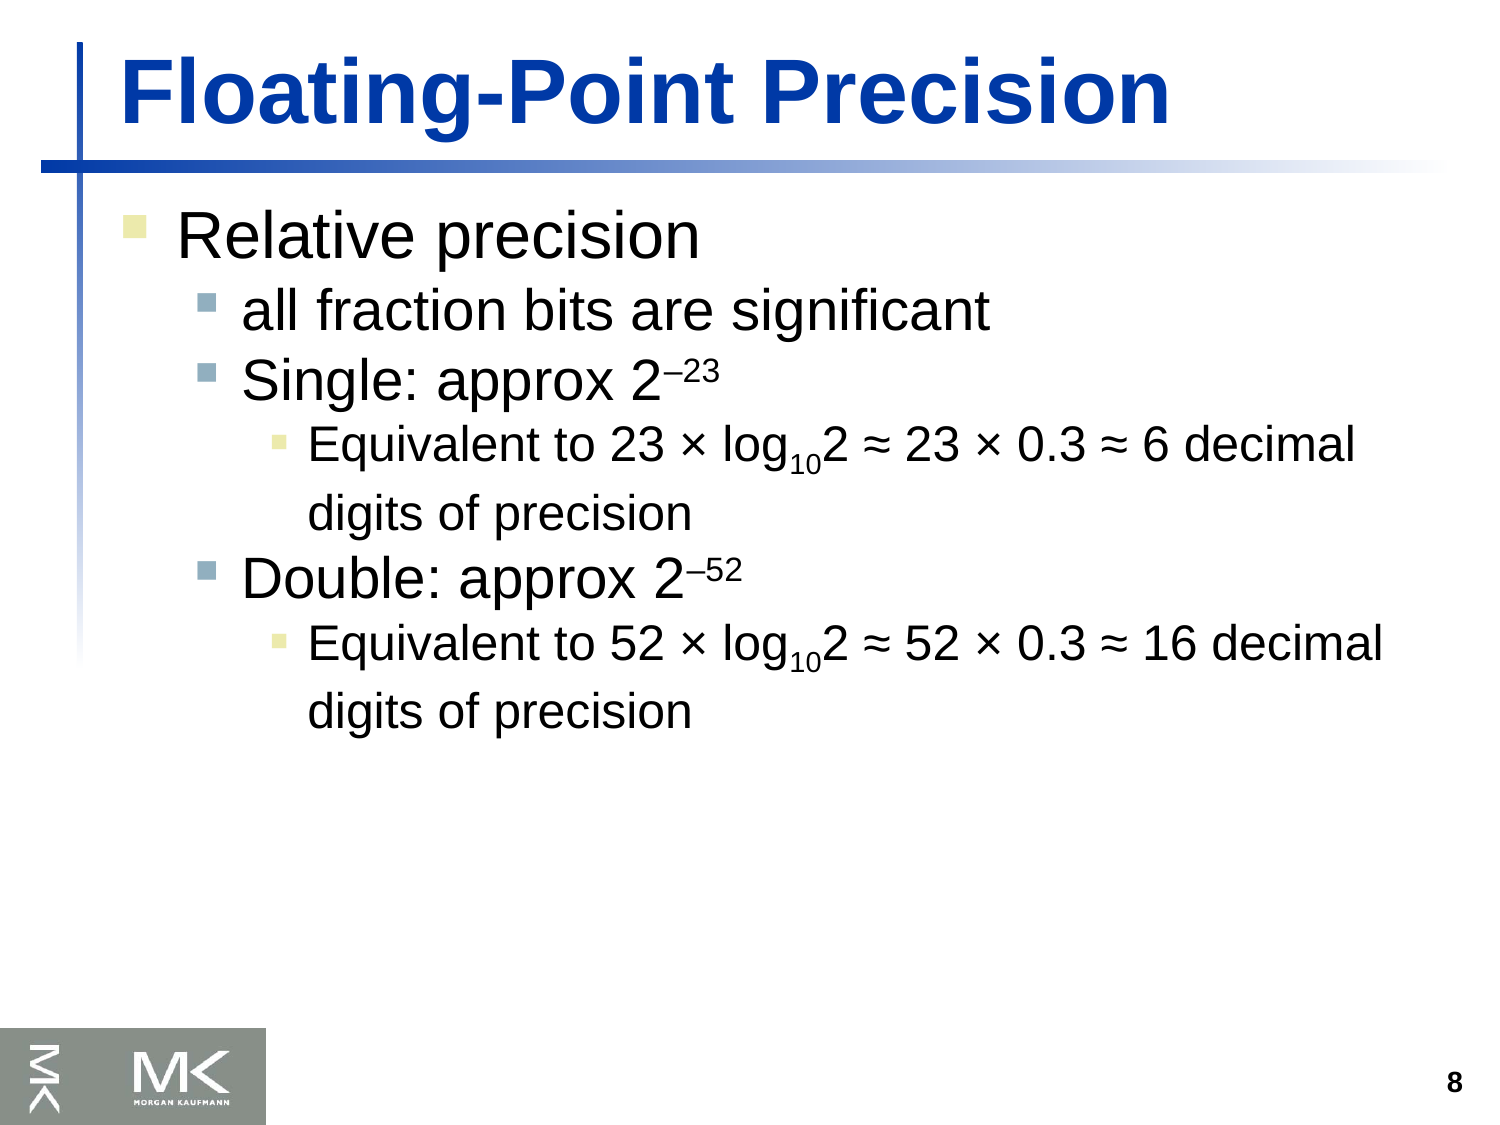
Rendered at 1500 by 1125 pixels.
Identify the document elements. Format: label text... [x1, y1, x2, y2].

title Floating-Point Precision [111, 23, 1468, 150]
list Relative precision all fraction bits are significant Single: approx 2–23 Equivalent to 23 × log102 ≈ 23 × 0.3 ≈ 6 decimal digits of precision Double: approx 2–52 Equivalent to 52 × log102 ≈ 52 × 0.3 ≈ 16 decimal digits of precision [111, 184, 1470, 1024]
slide_number 8 [1436, 1057, 1472, 1107]
picture [0, 1028, 266, 1125]
